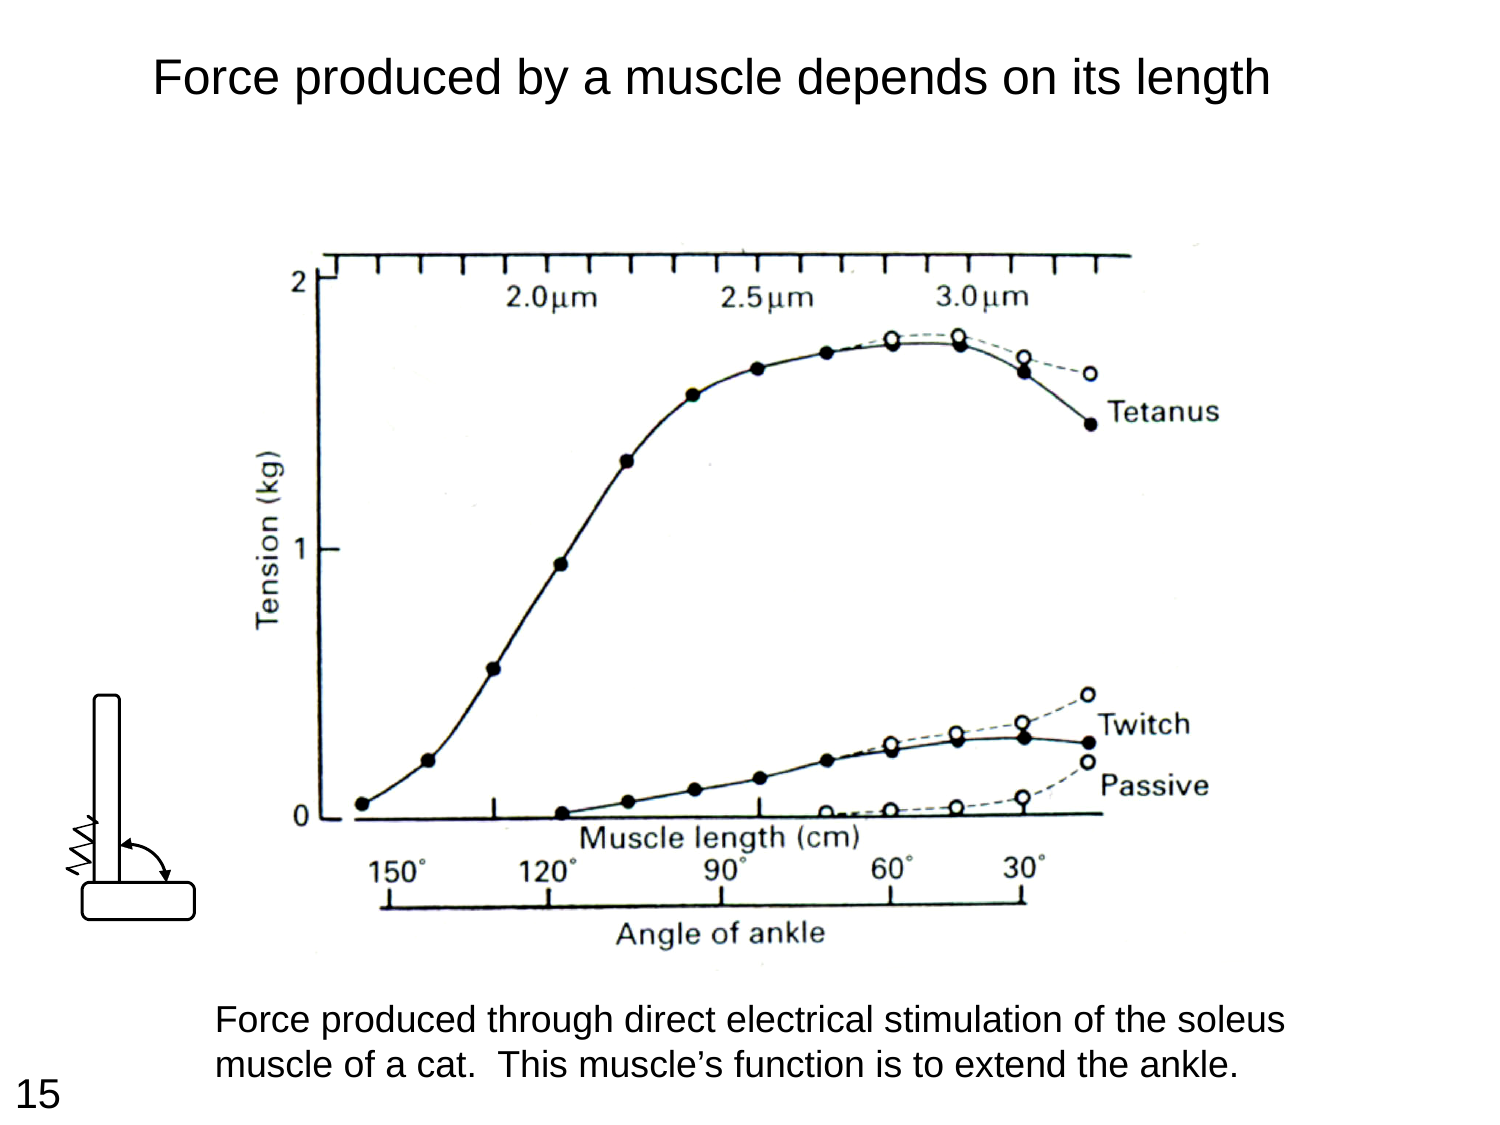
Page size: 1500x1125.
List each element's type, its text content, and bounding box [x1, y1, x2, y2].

text_box Force produced through direct electrical stimulation of the soleus muscle of a cat. This muscle’s function is to extend the ankle. [200, 987, 1350, 1093]
picture [224, 237, 1251, 972]
picture [49, 687, 203, 928]
text_box Force produced by a muscle depends on its length [74, 37, 1350, 113]
